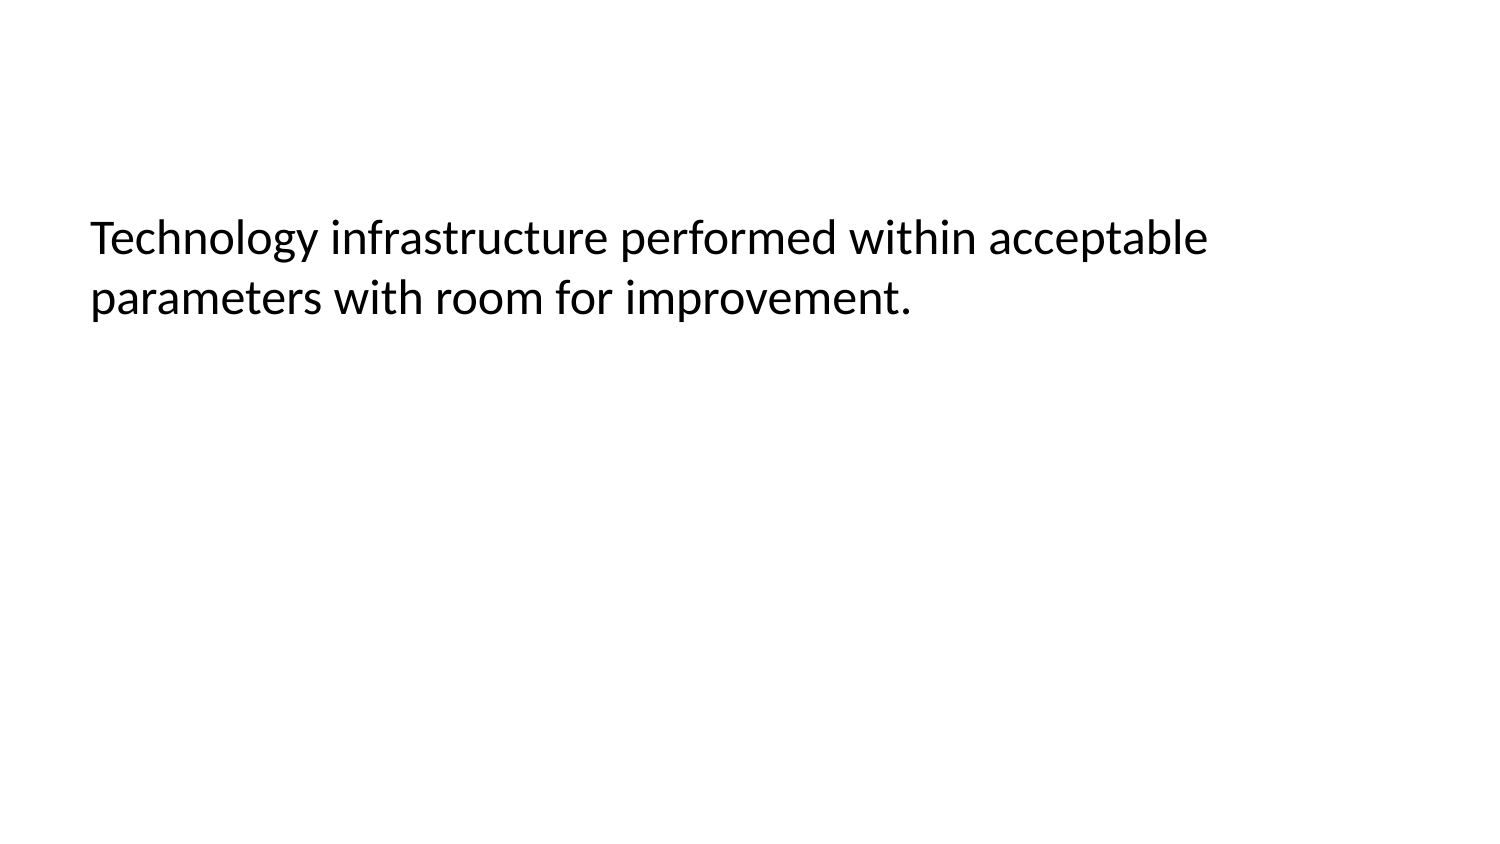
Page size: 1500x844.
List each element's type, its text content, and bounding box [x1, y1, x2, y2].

list Technology infrastructure performed within acceptable parameters with room for improvement. [75, 196, 1425, 754]
